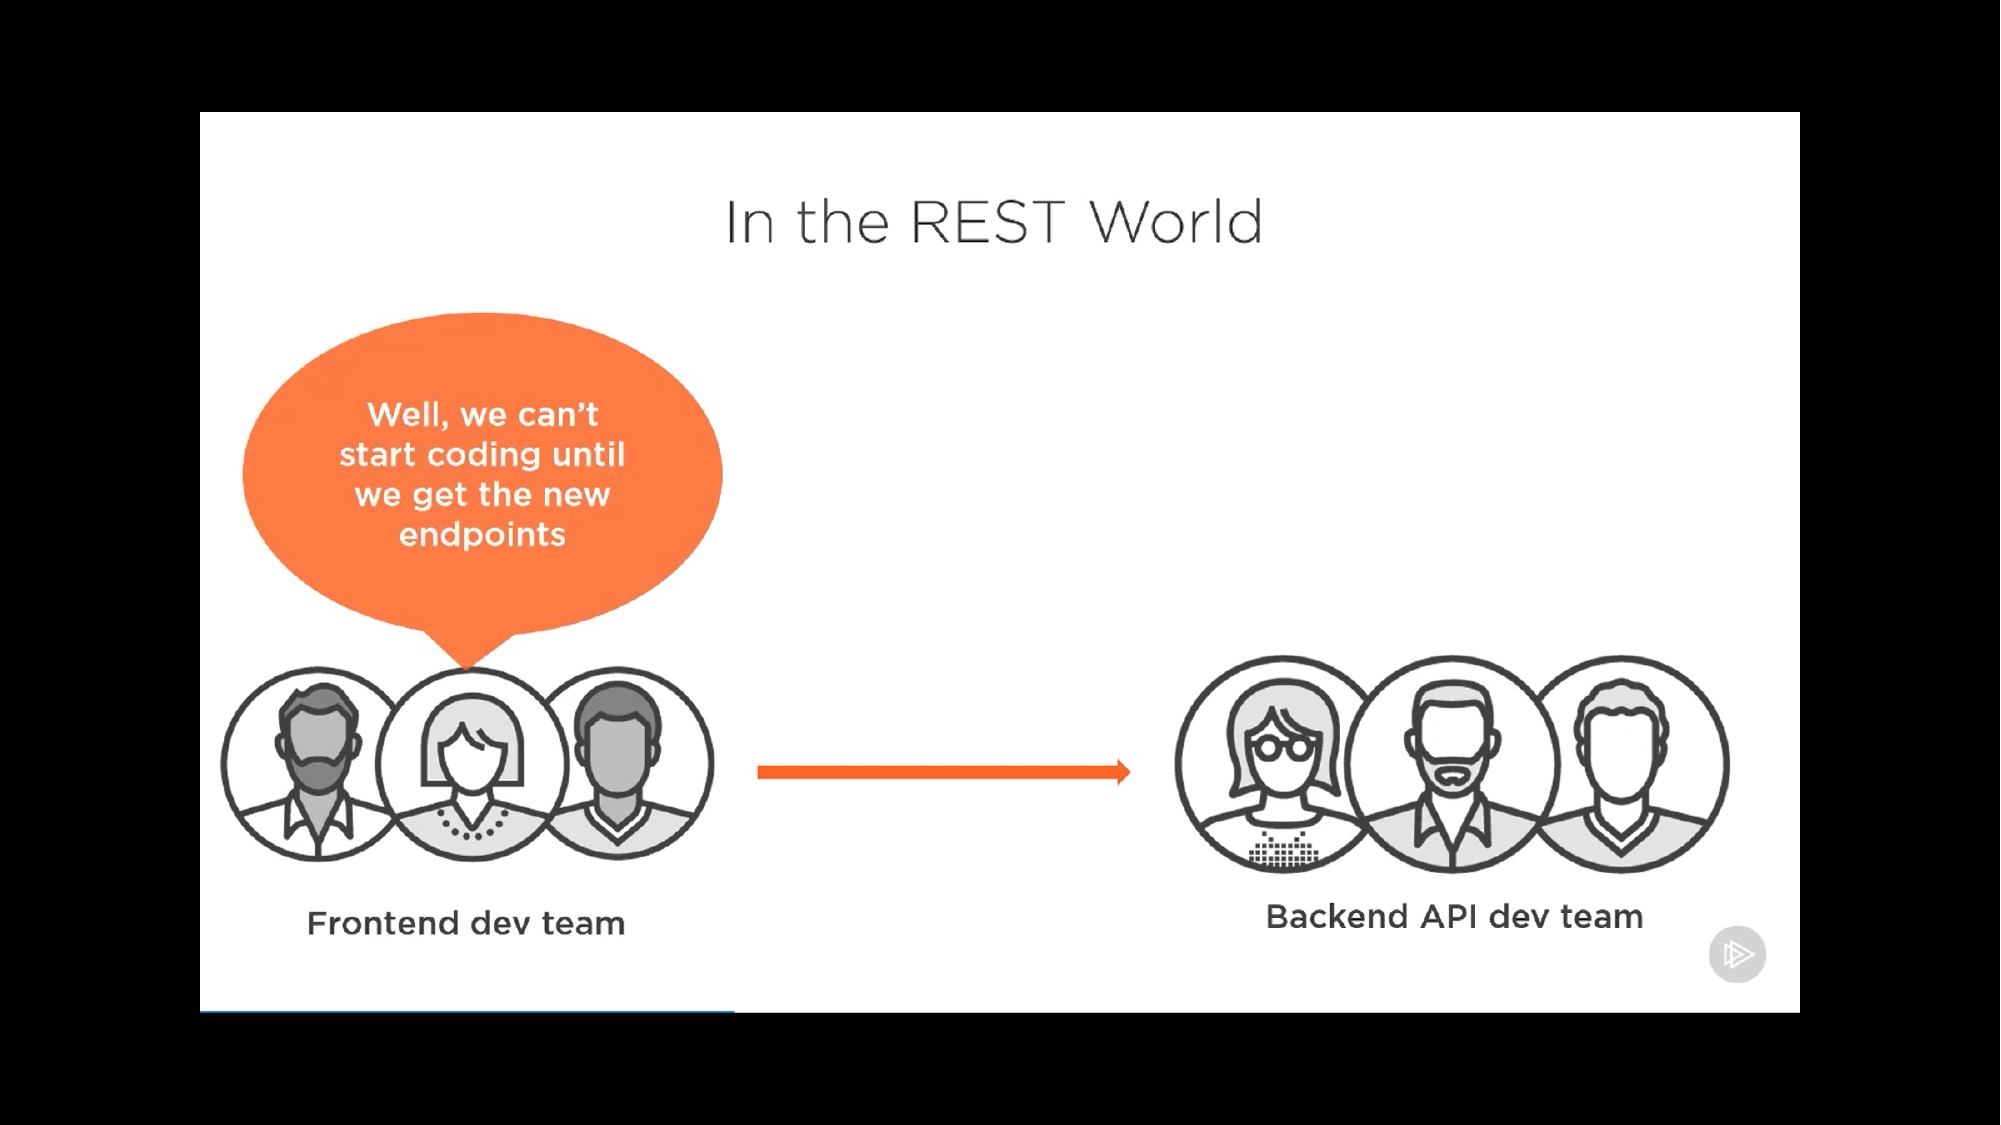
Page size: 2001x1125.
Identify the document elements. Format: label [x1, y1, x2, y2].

picture [199, 112, 1800, 1013]
